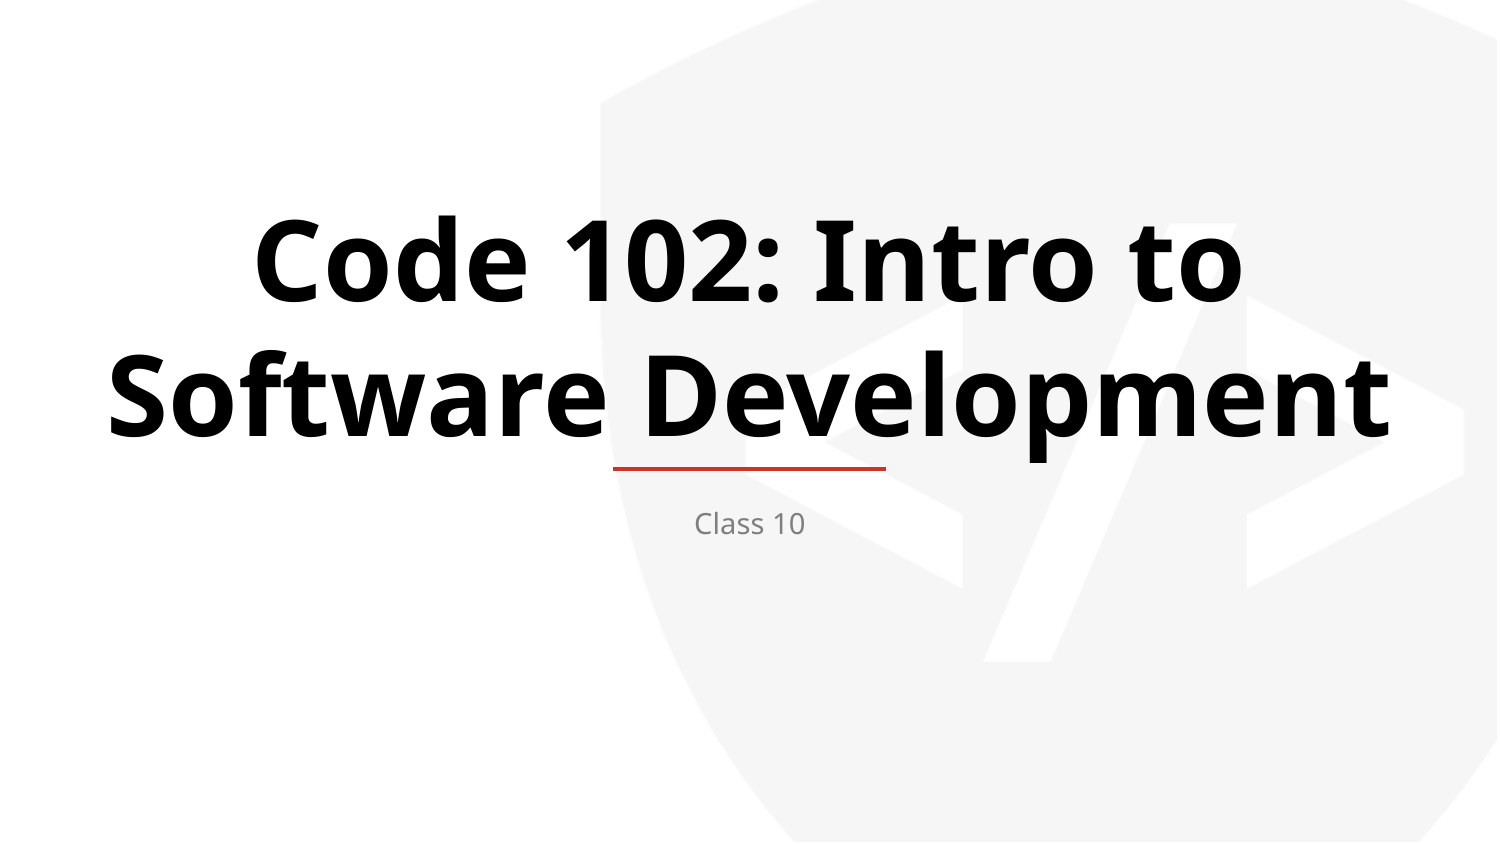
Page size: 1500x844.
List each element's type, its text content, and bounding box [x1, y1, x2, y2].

text_box Class 10 [202, 484, 1298, 525]
text_box Code 102: Intro to Software Development [81, 320, 1417, 463]
picture [0, 0, 1497, 842]
